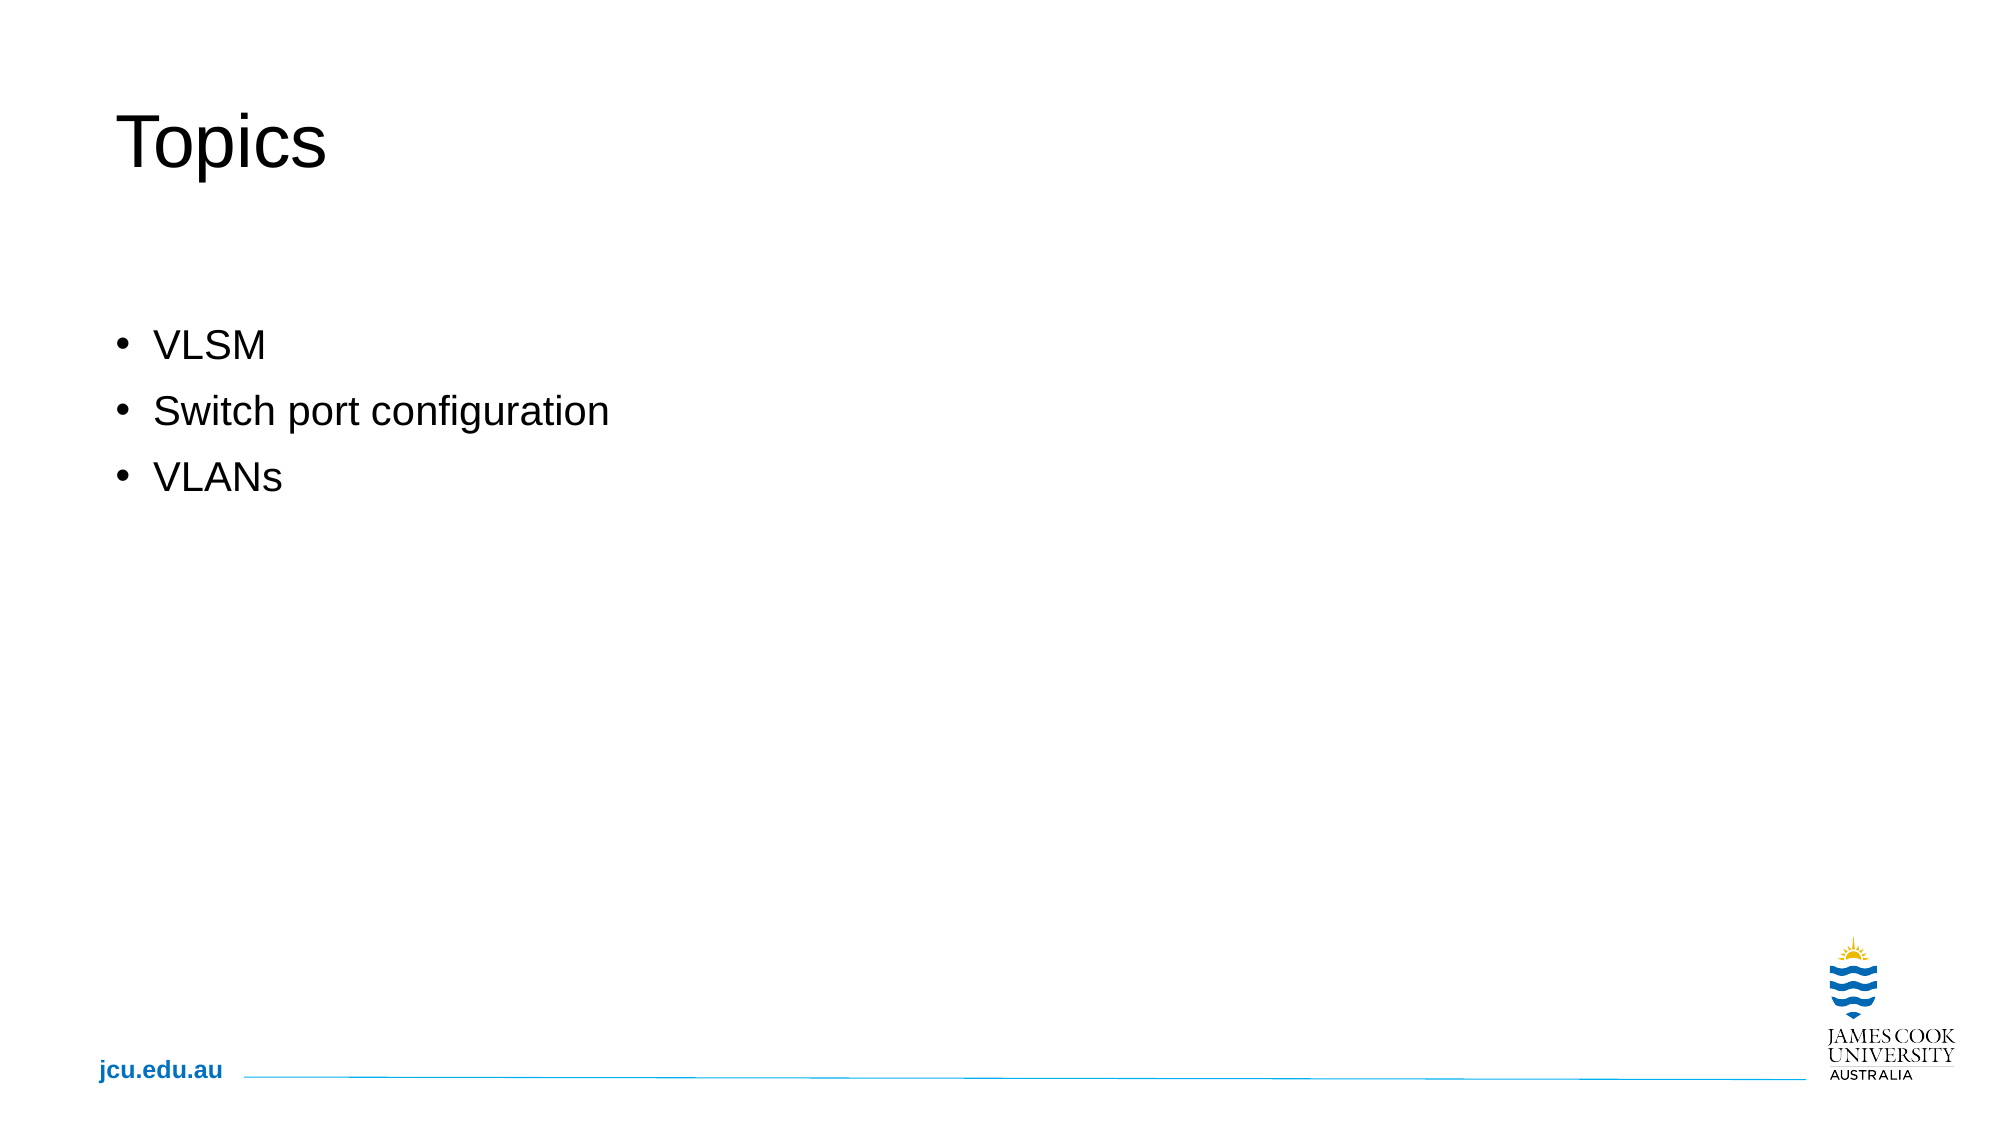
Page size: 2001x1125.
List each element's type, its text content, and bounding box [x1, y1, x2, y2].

picture [1827, 934, 1956, 1080]
list VLSM Switch port configuration VLANs [100, 315, 1863, 1014]
title Topics [100, 95, 1863, 278]
